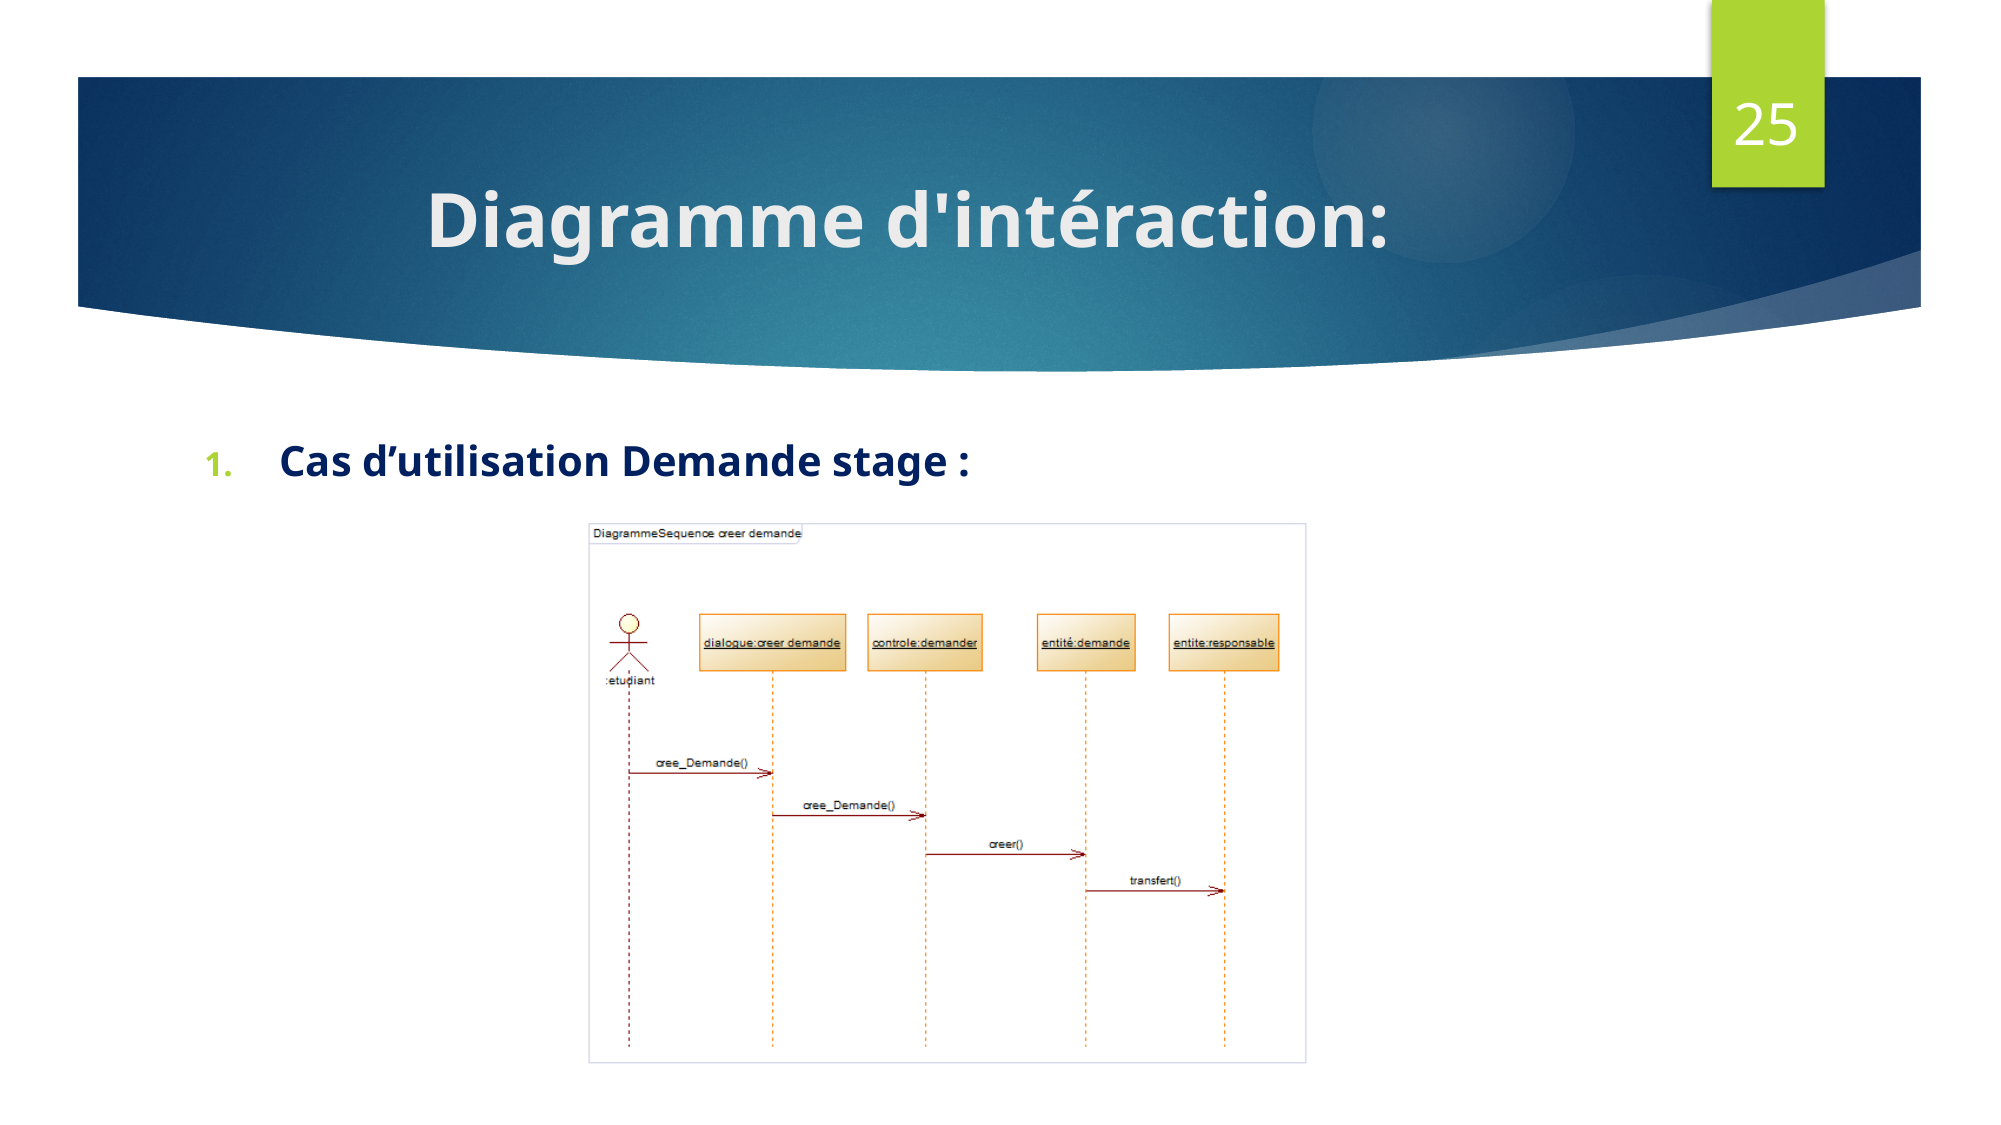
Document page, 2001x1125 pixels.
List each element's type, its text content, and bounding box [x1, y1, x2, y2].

title Diagramme d'intéraction: [189, 159, 1627, 276]
picture [578, 502, 1323, 1094]
list Cas d’utilisation Demande stage : [189, 427, 1699, 1094]
slide_number 25 [1698, 48, 1836, 175]
